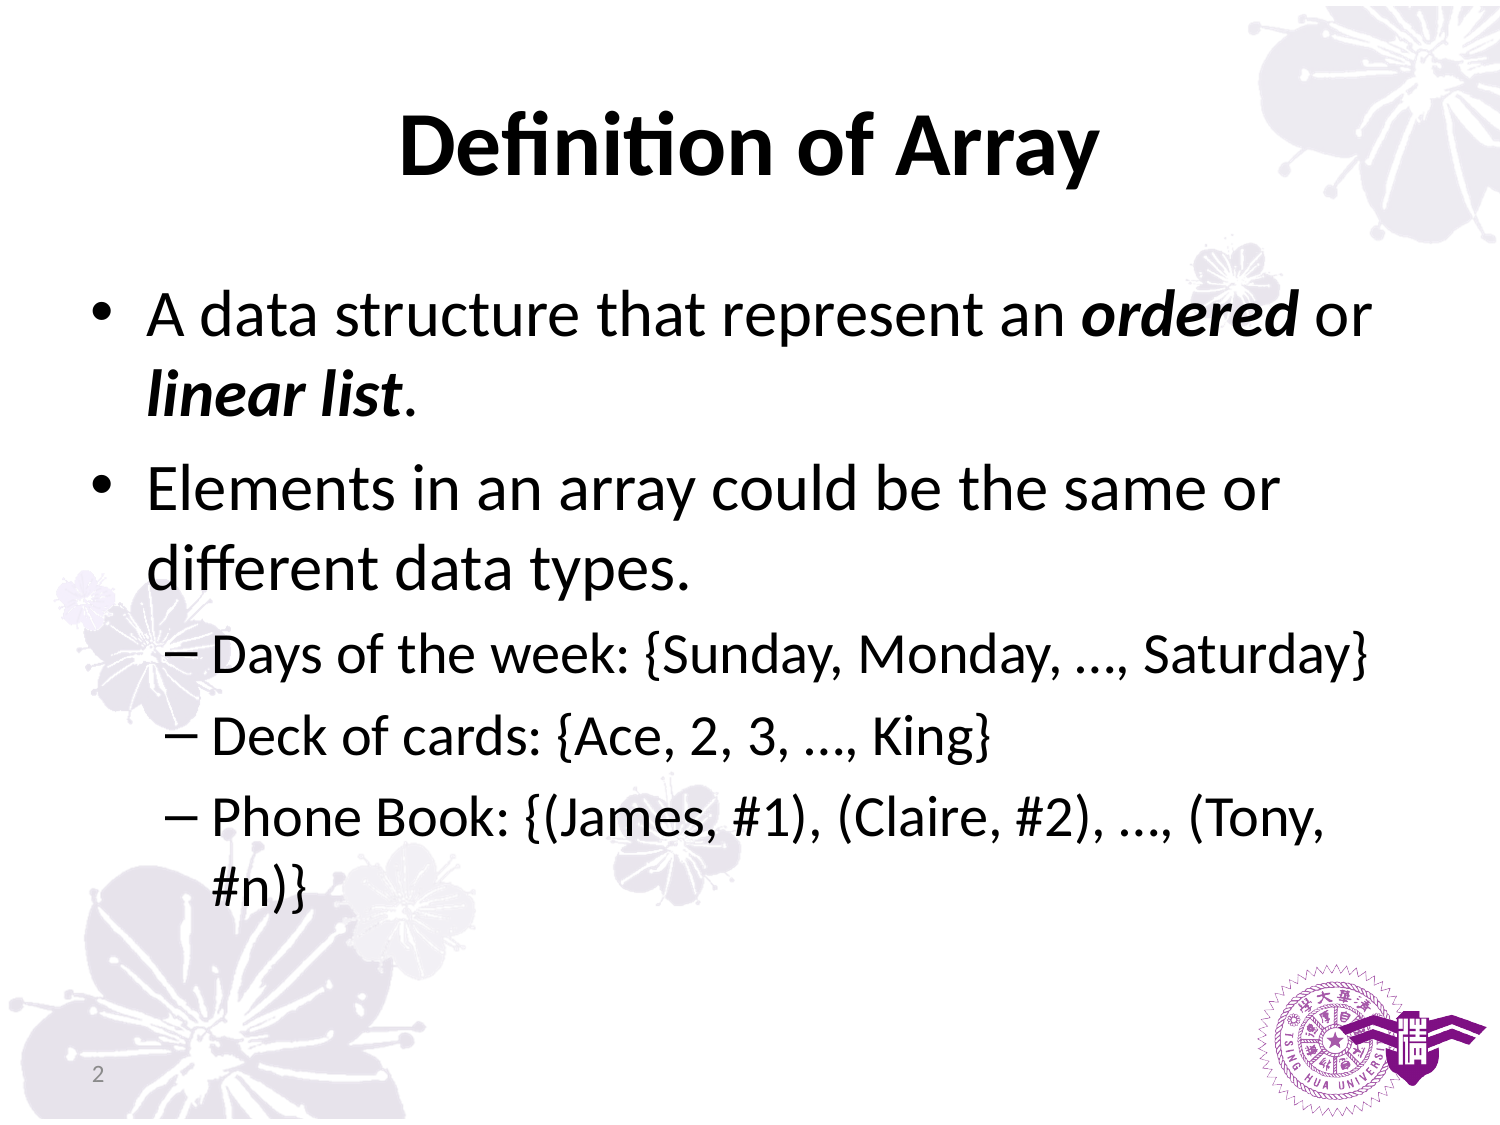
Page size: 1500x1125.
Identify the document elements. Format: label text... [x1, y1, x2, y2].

picture [0, 6, 1500, 1119]
title Definition of Array [75, 45, 1425, 233]
list A data structure that represent an ordered or linear list. Elements in an array could be the same or different data types. Days of the week: {Sunday, Monday, …, Saturday} Deck of cards: {Ace, 2, 3, …, King} Phone Book: {(James, #1), (Claire, #2), …, (Tony, #n)} [75, 262, 1425, 1005]
slide_number 2 [0, 1042, 120, 1103]
